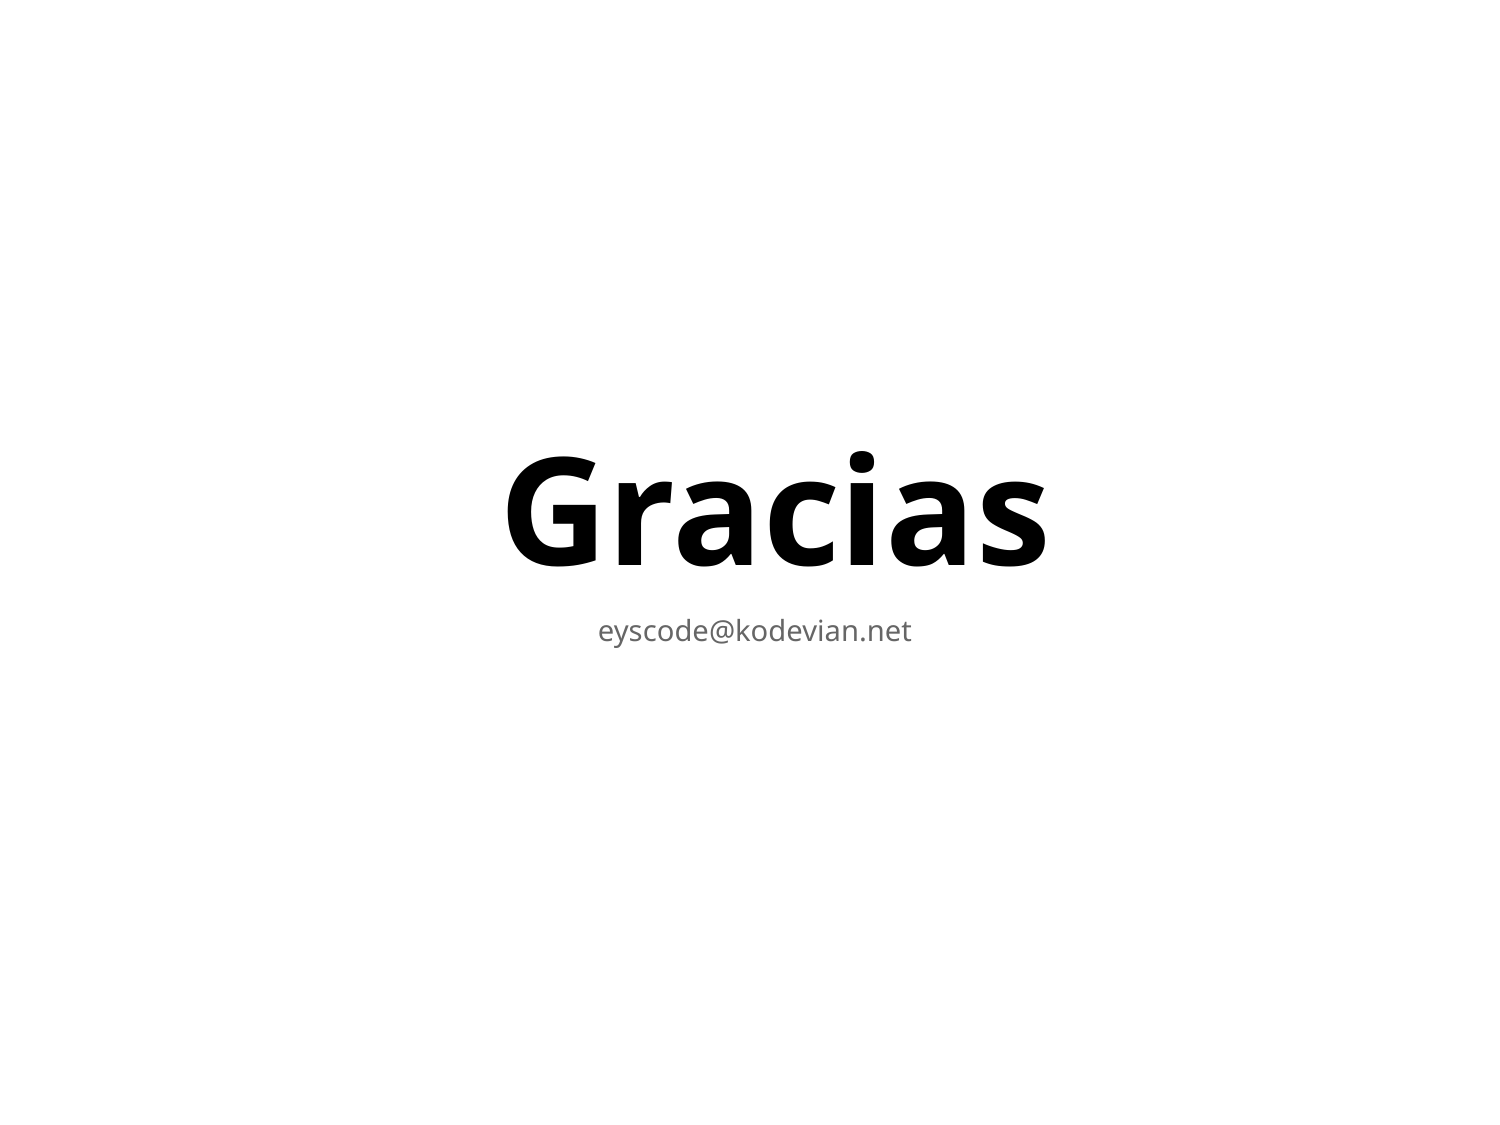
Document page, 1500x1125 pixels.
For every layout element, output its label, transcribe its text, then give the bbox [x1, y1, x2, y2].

text_box eyscode@kodevian.net [60, 597, 1450, 683]
title Gracias [75, 390, 1425, 597]
